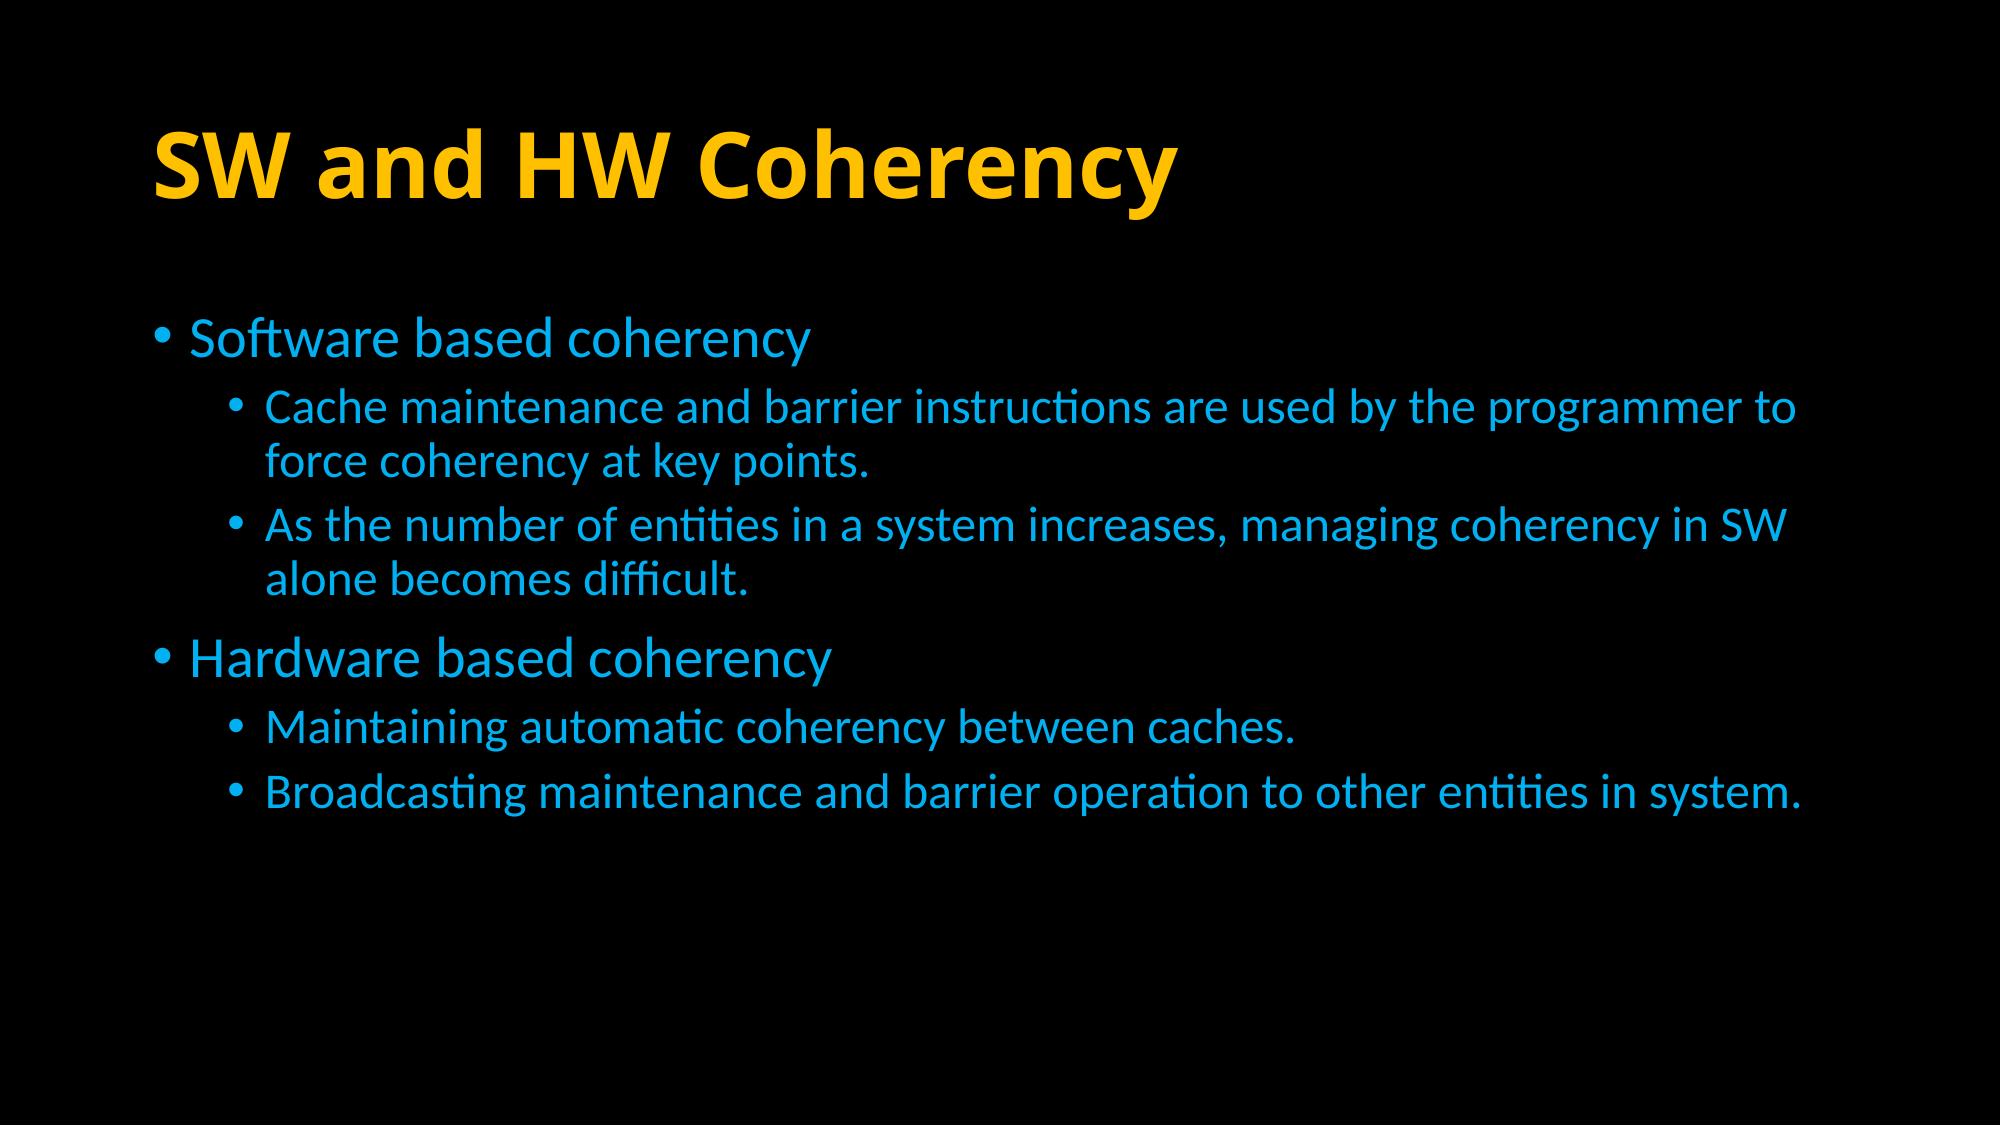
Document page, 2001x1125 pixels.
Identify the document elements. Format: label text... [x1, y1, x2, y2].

title SW and HW Coherency [137, 59, 1863, 278]
list Software based coherency Cache maintenance and barrier instructions are used by the programmer to force coherency at key points. As the number of entities in a system increases, managing coherency in SW alone becomes difficult. Hardware based coherency Maintaining automatic coherency between caches. Broadcasting maintenance and barrier operation to other entities in system. [137, 299, 1863, 1014]
